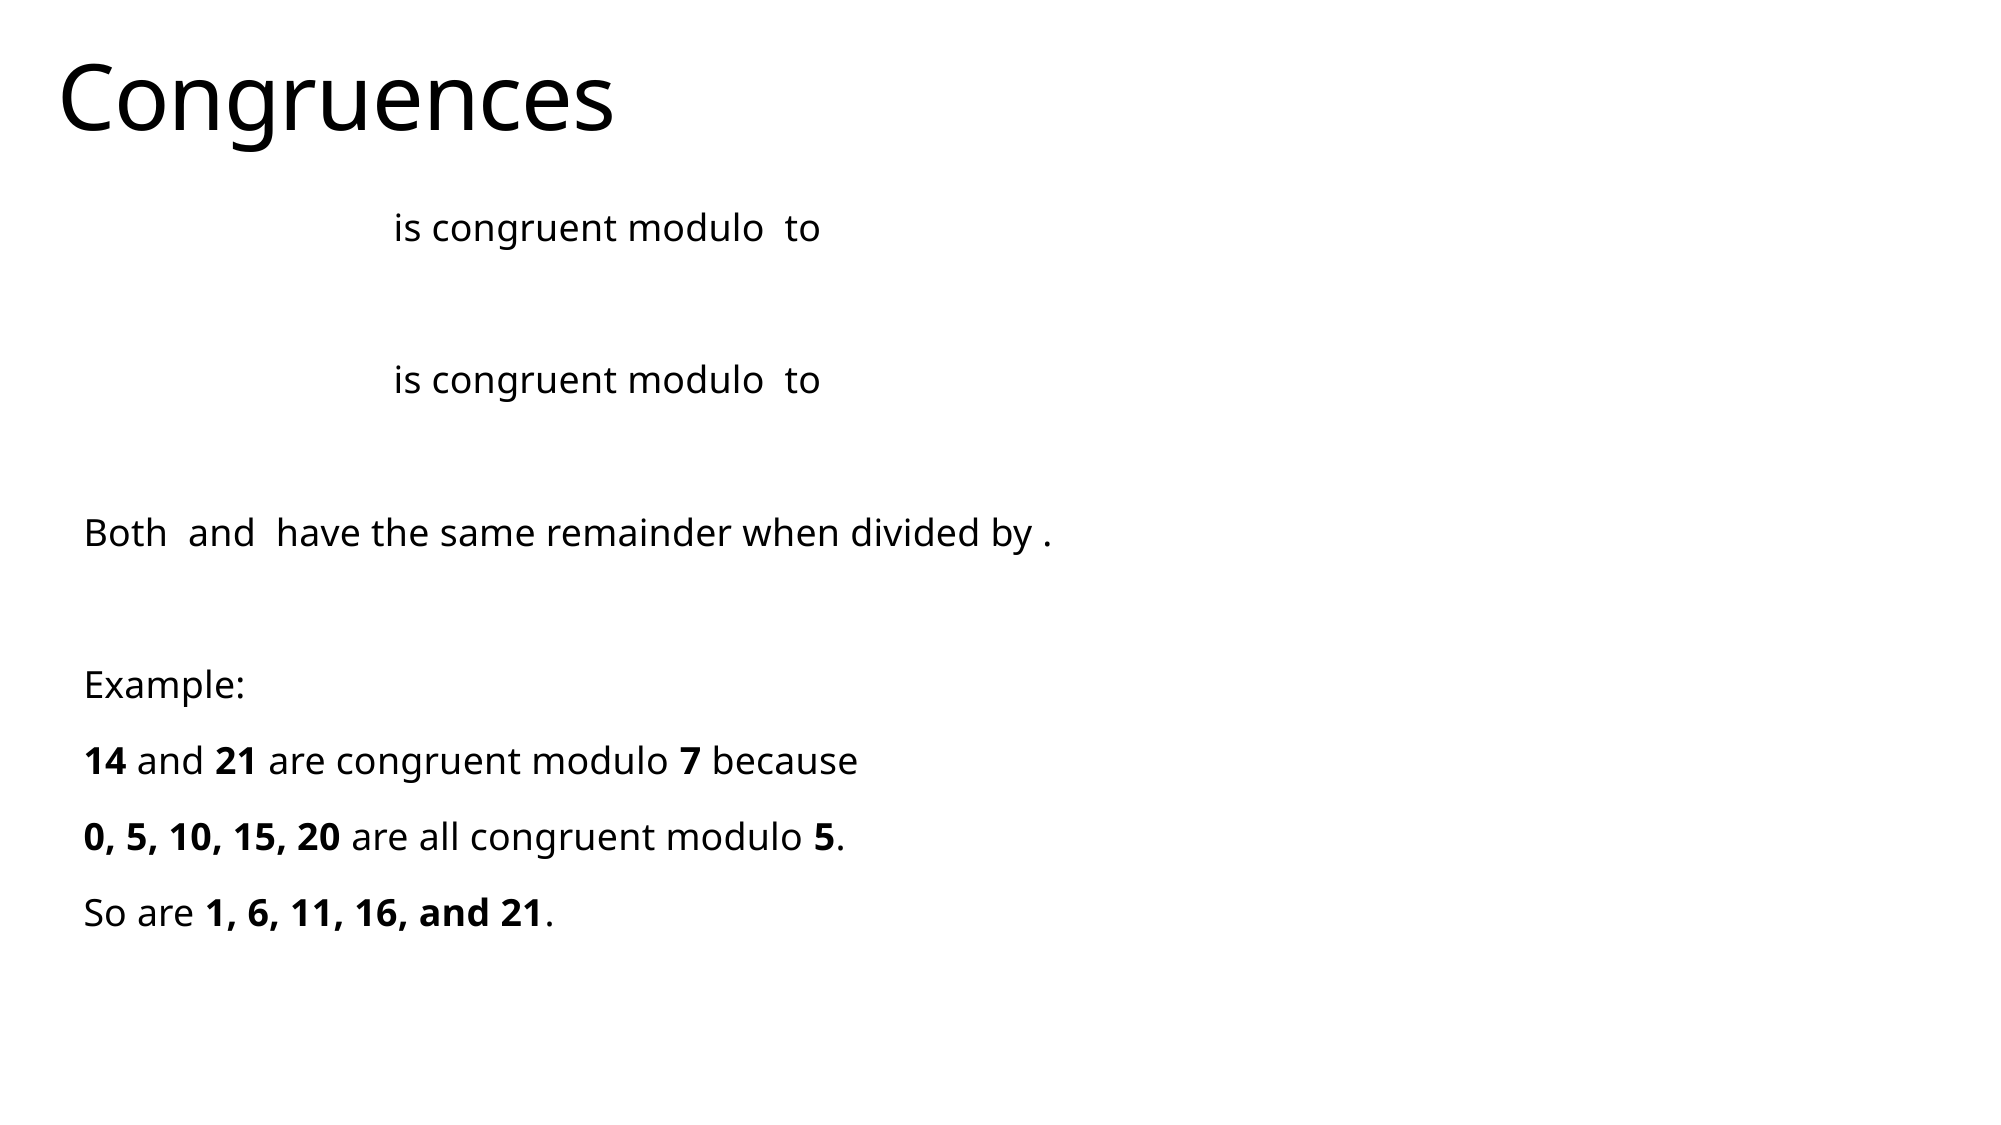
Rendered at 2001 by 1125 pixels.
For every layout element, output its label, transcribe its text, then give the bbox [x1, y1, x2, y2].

title Congruences [42, 38, 1955, 158]
